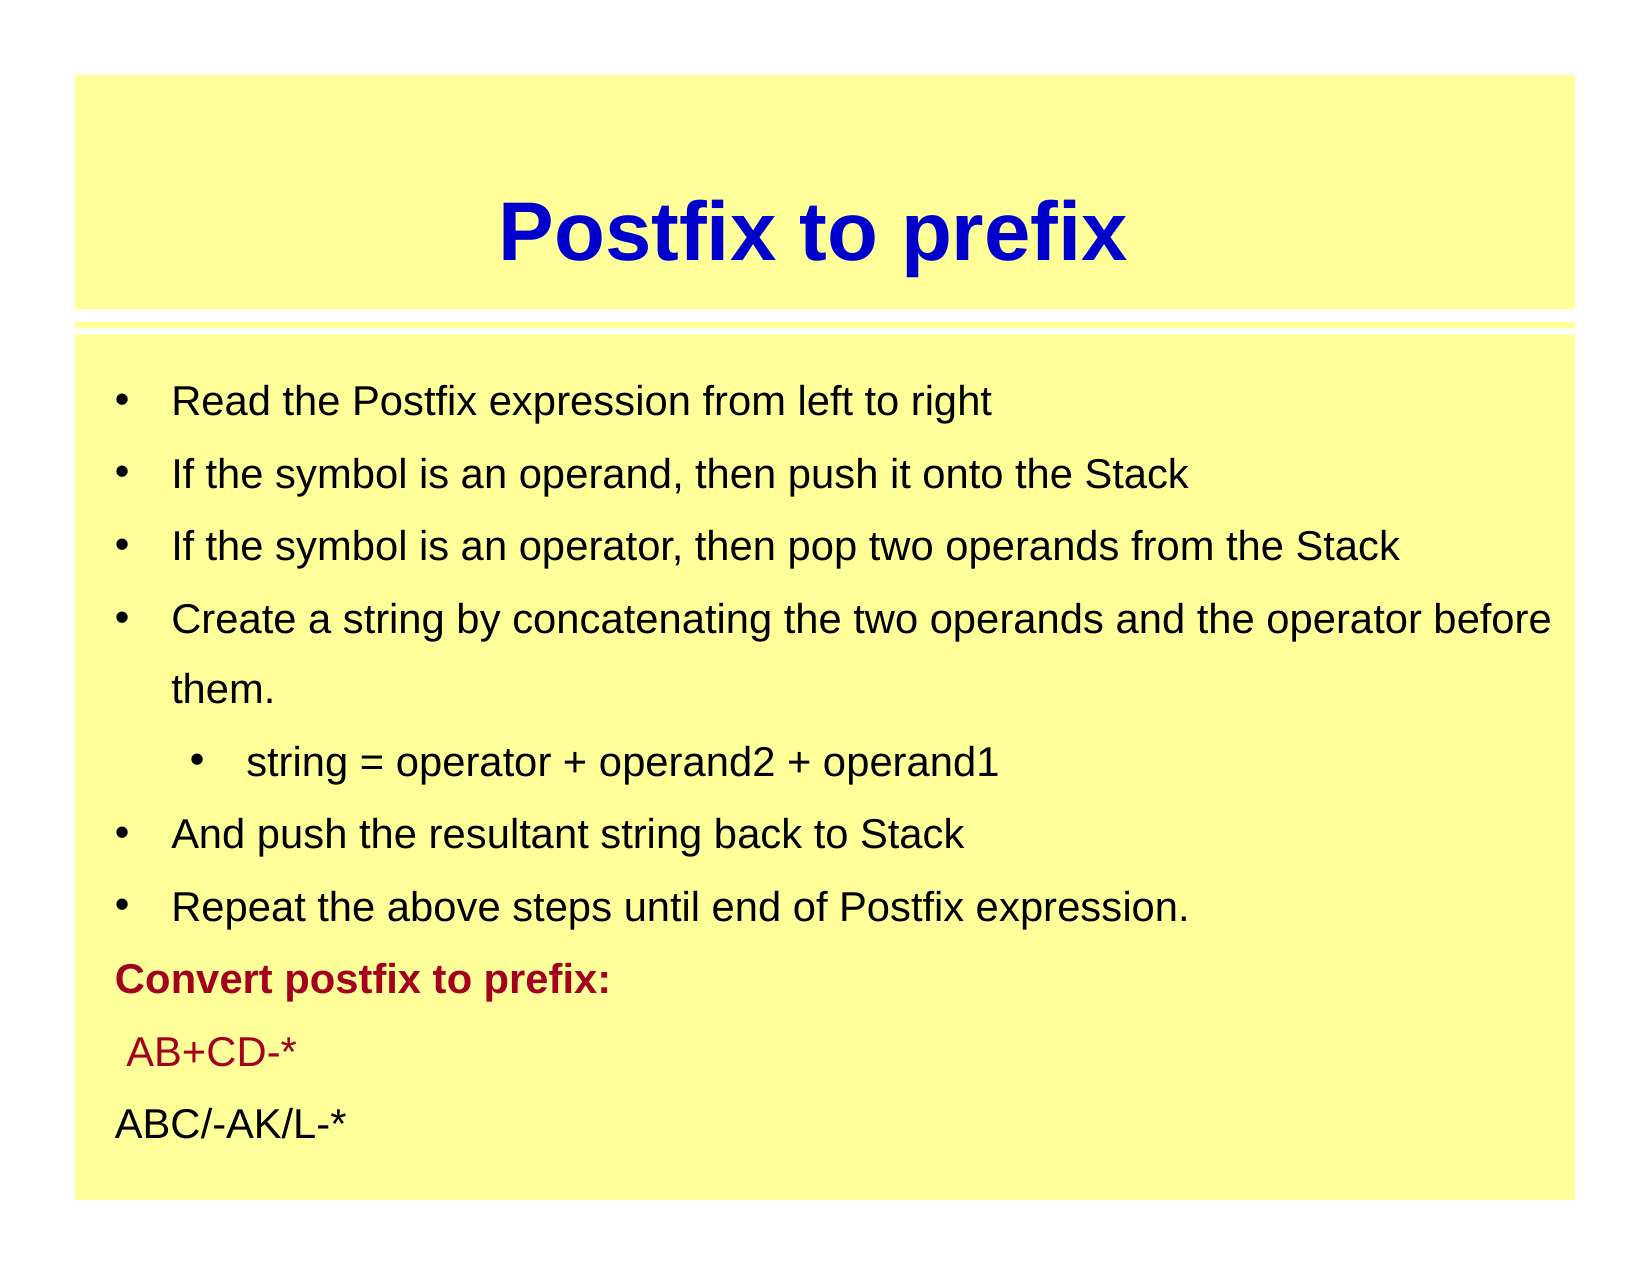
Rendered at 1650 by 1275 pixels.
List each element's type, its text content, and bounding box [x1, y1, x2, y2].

text_box Read the Postfix expression from left to right If the symbol is an operand, then push it onto the Stack If the symbol is an operator, then pop two operands from the Stack Create a string by concatenating the two operands and the operator before them. string = operator + operand2 + operand1 And push the resultant string back to Stack Repeat the above steps until end of Postfix expression. Convert postfix to prefix: AB+CD-* ABC/-AK/L-* [112, 299, 1650, 1220]
title Postfix to prefix [162, 175, 1463, 299]
